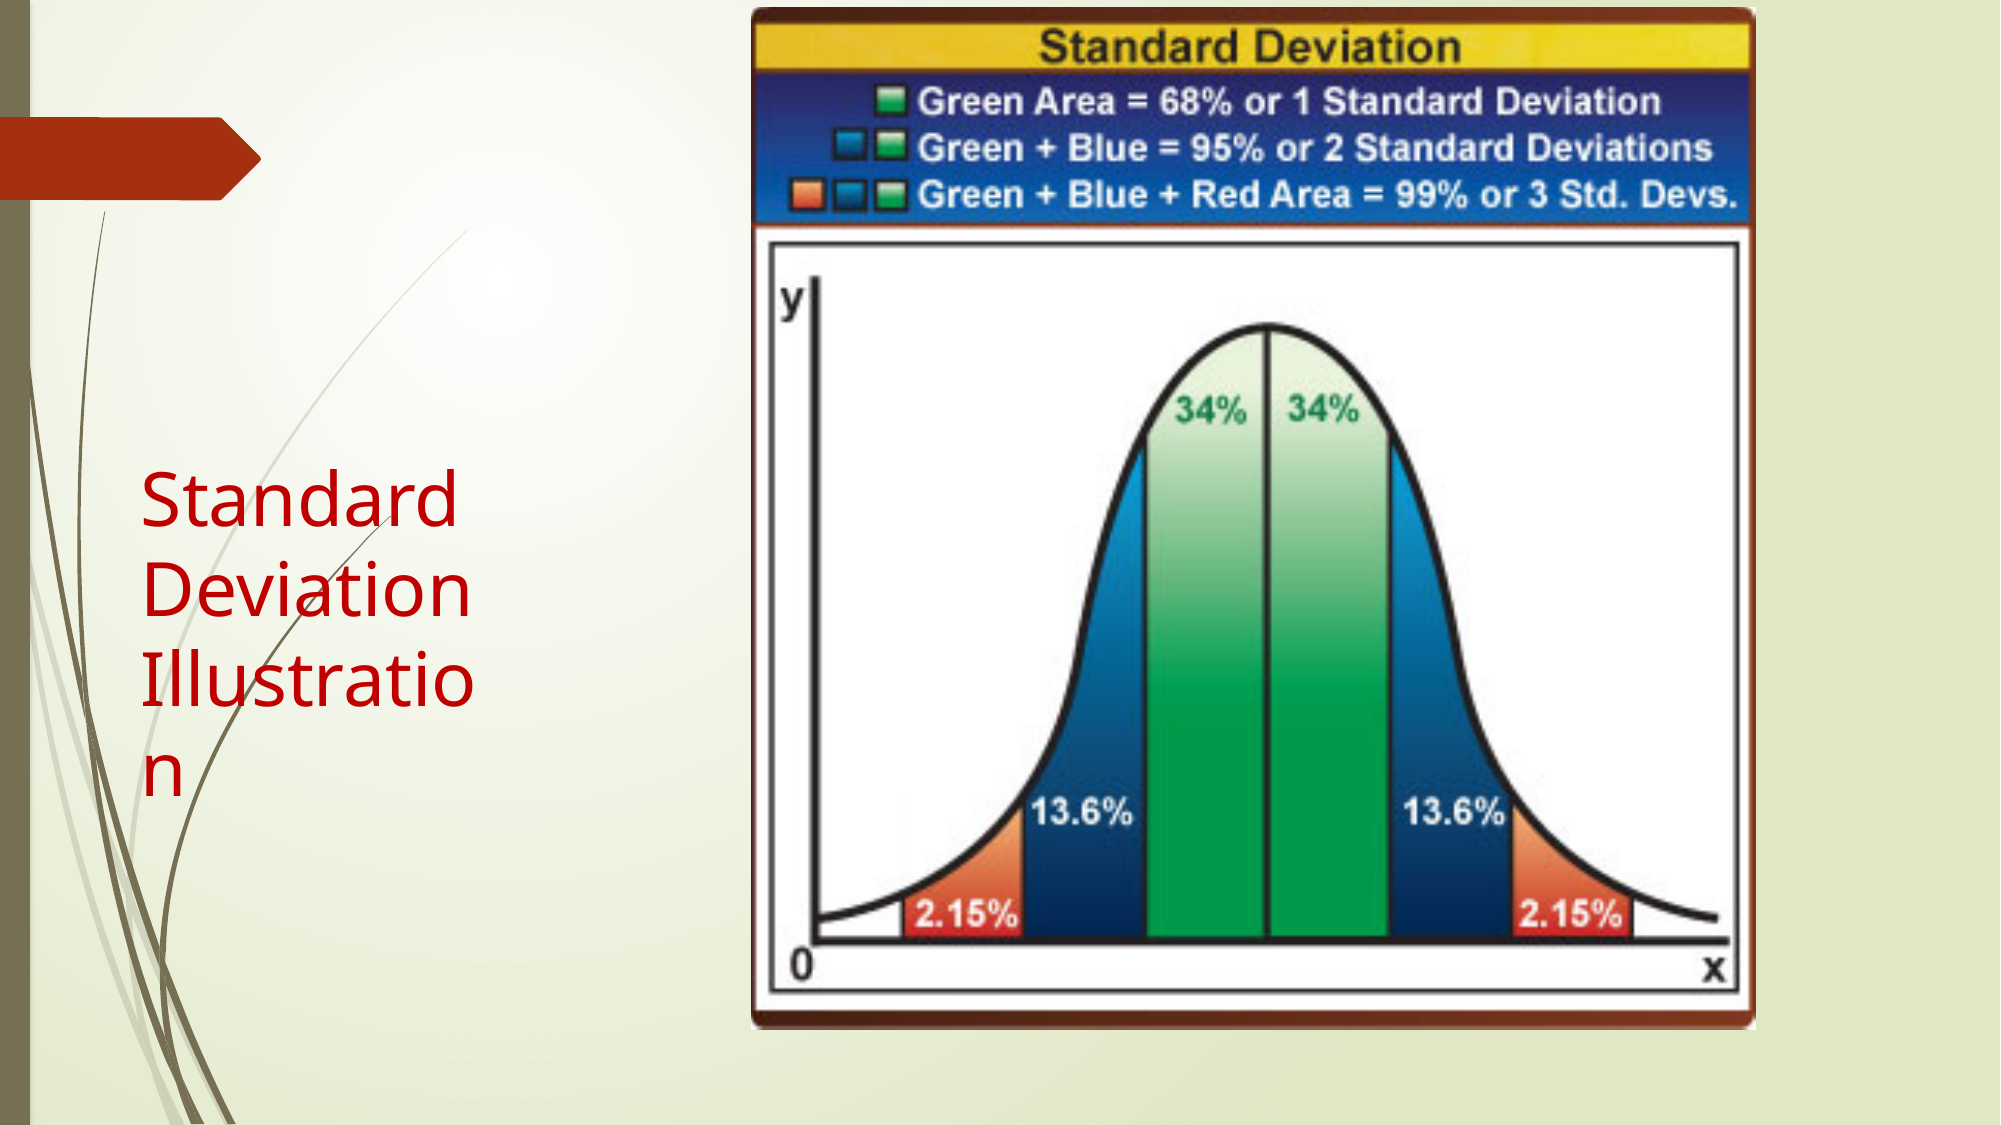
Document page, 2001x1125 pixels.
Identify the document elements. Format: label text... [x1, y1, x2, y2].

title Standard Deviation Illustration [125, 444, 516, 662]
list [751, 7, 1757, 1031]
